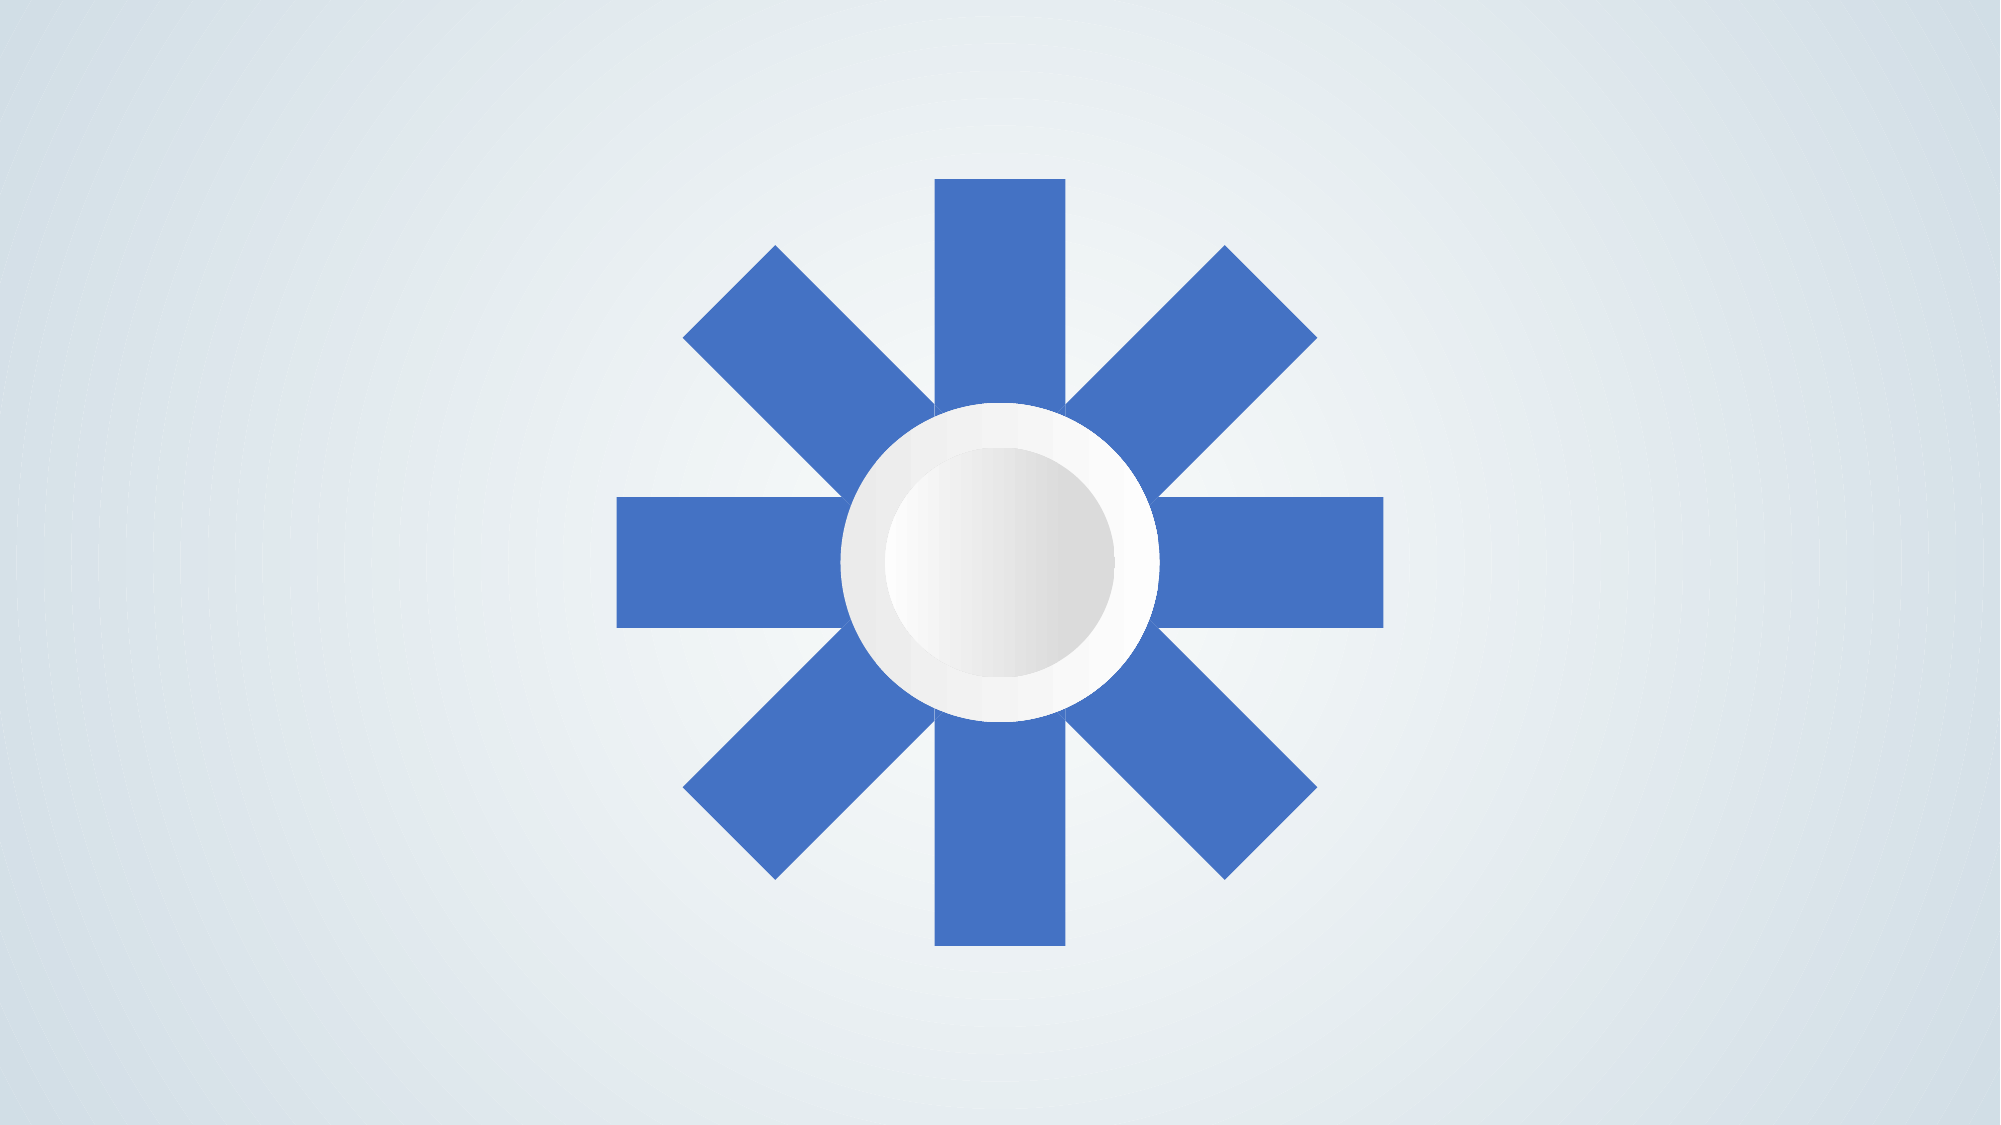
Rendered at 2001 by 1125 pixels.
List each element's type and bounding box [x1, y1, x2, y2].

text_box [933, 178, 1067, 245]
text_box [615, 495, 682, 629]
text_box [682, 245, 999, 562]
text_box [999, 245, 1318, 562]
text_box [999, 562, 1318, 880]
text_box [1318, 495, 1385, 629]
text_box [933, 880, 1067, 947]
text_box [682, 562, 999, 880]
